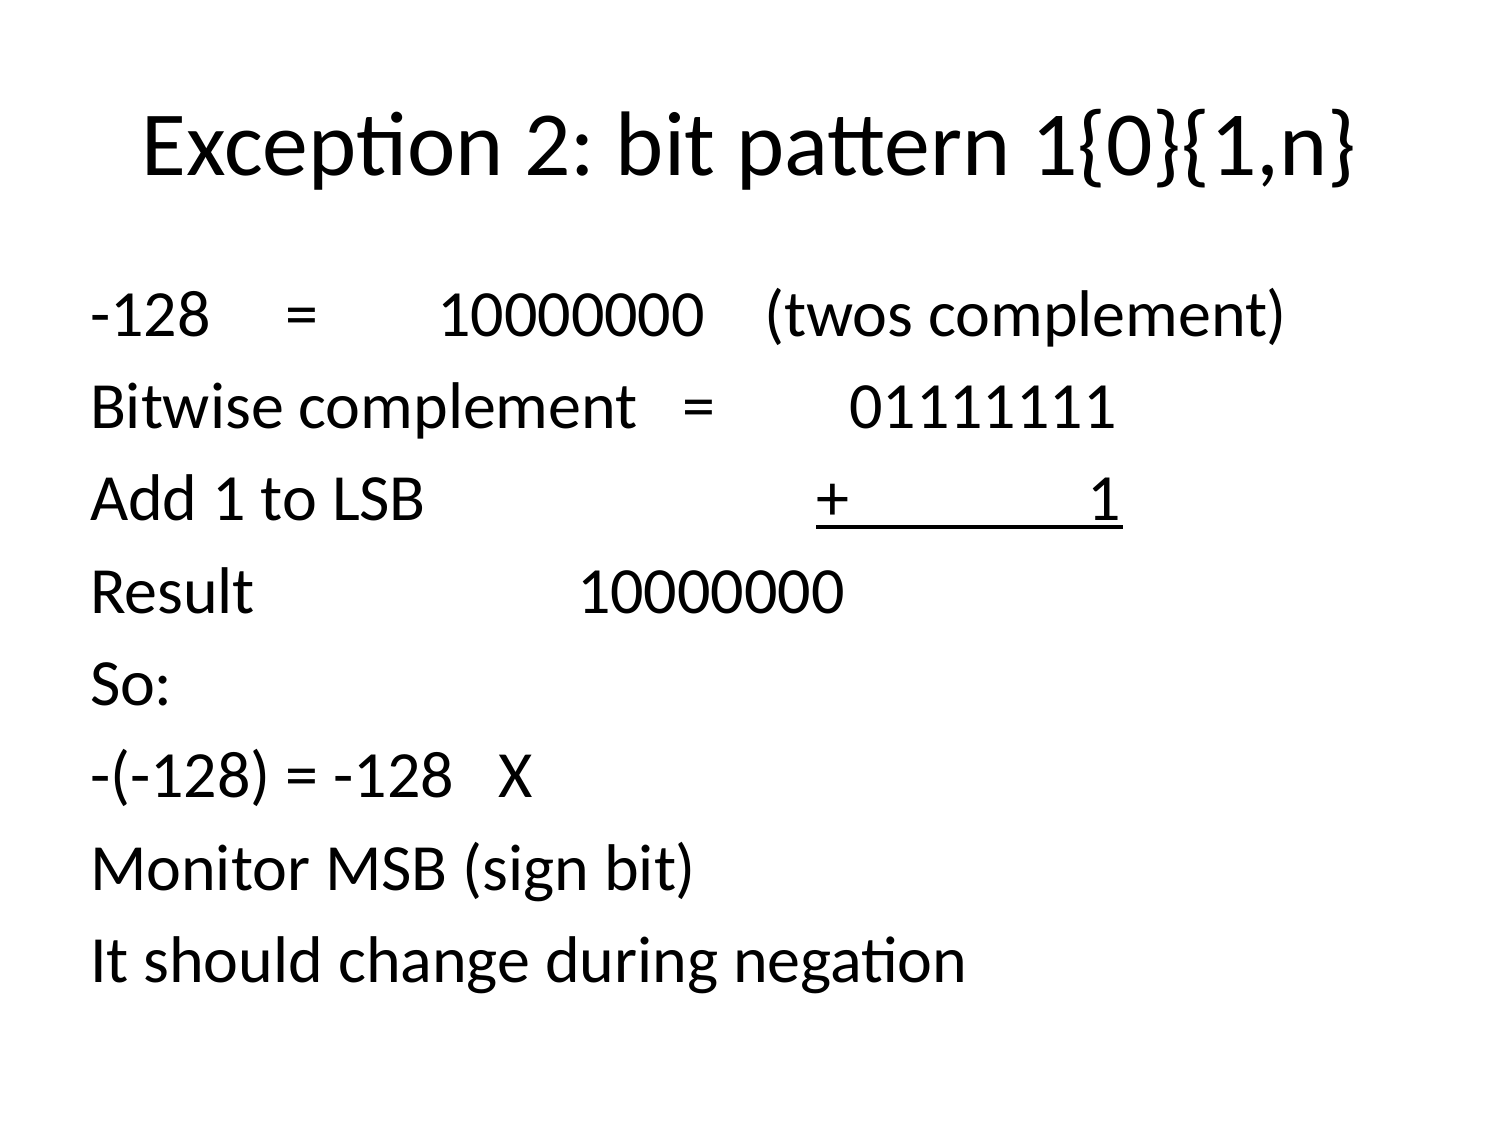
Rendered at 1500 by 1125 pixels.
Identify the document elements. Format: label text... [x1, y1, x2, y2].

list -128 = 10000000 (twos complement) Bitwise complement = 01111111 Add 1 to LSB + 1 Result 10000000 So: -(-128) = -128 X Monitor MSB (sign bit) It should change during negation [75, 262, 1425, 1005]
title Exception 2: bit pattern 1{0}{1,n} [75, 45, 1425, 233]
